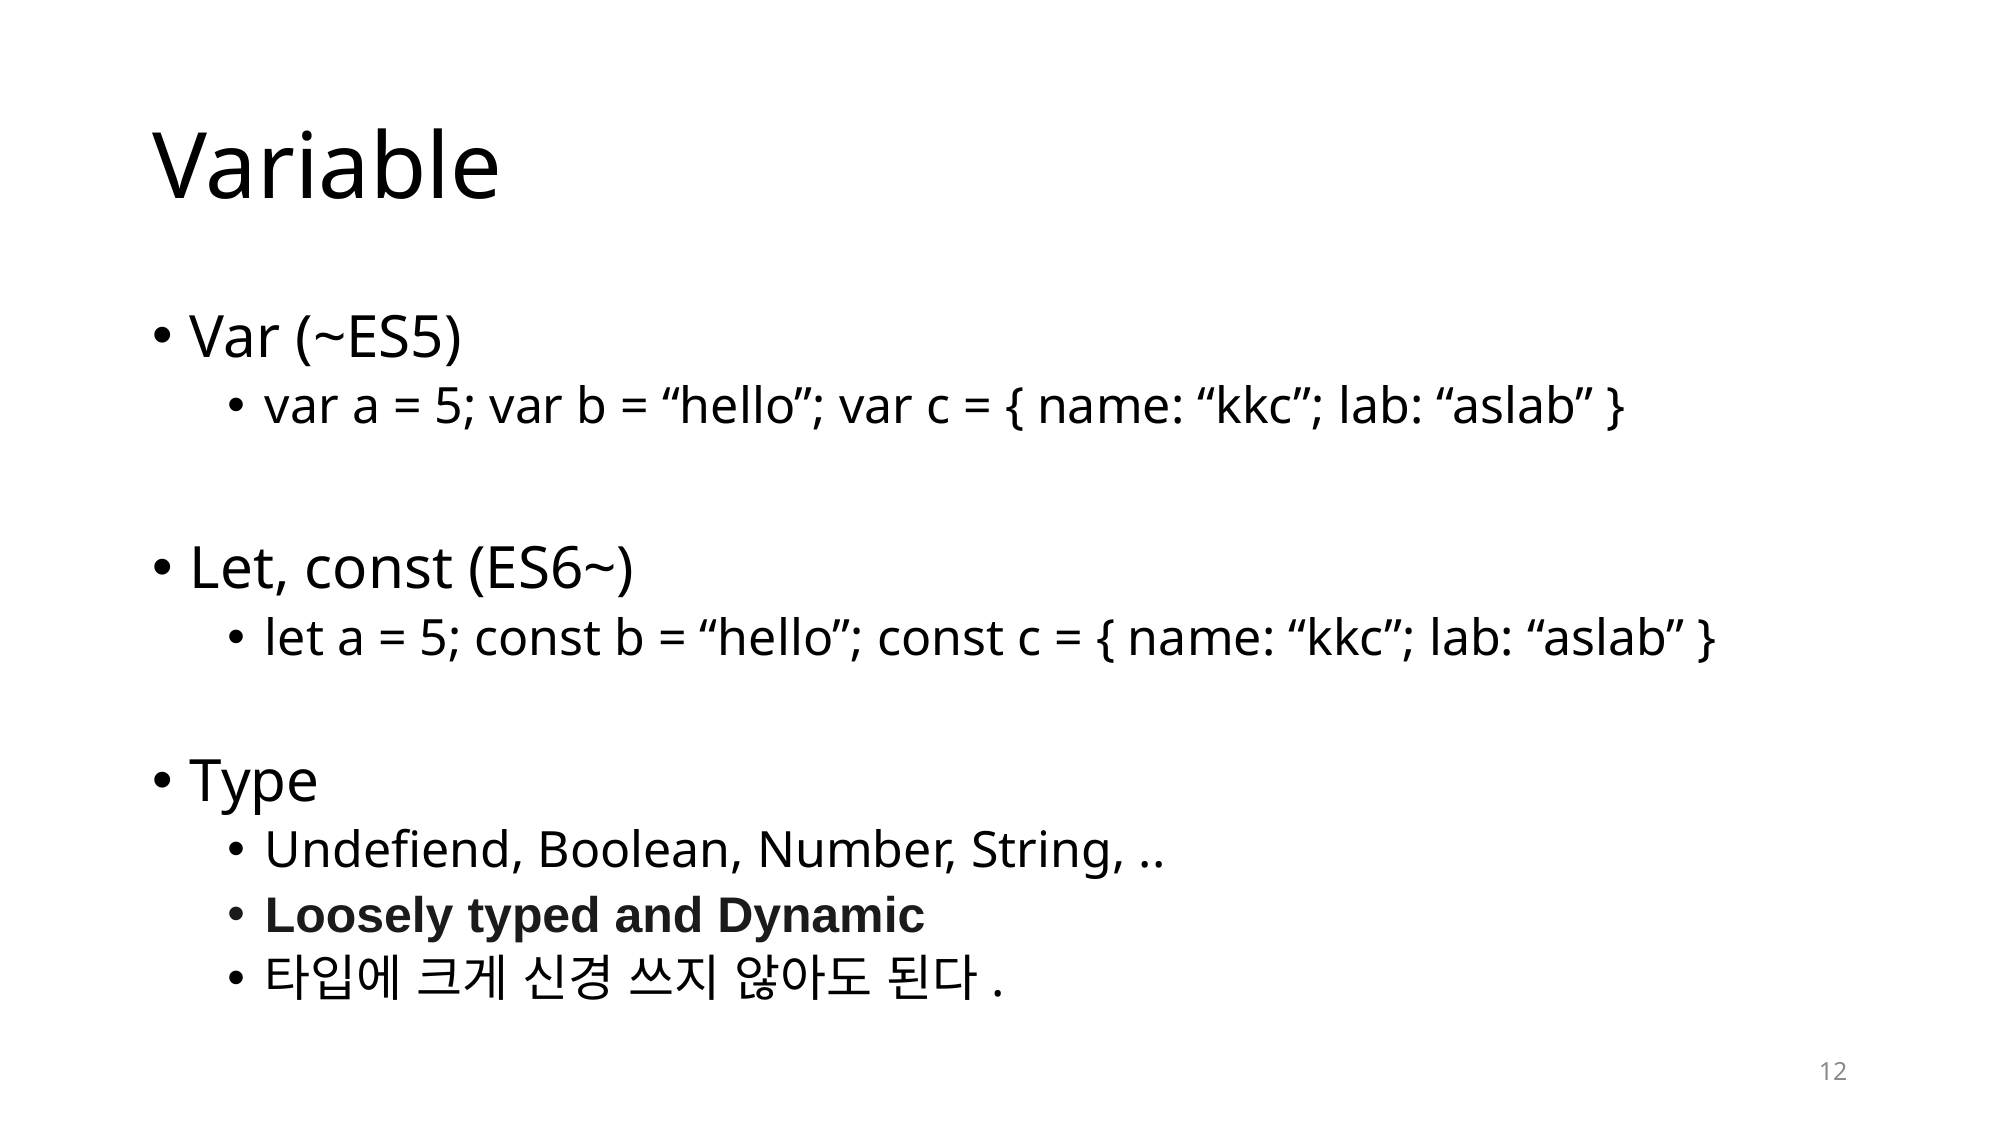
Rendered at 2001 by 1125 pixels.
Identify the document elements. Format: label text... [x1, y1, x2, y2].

slide_number 12 [1412, 1042, 1863, 1103]
list Var (~ES5) var a = 5; var b = “hello”; var c = { name: “kkc”; lab: “aslab” } Let, const (ES6~) let a = 5; const b = “hello”; const c = { name: “kkc”; lab: “aslab” } Type Undefiend, Boolean, Number, String, .. Loosely typed and Dynamic 타입에 크게 신경 쓰지 않아도 된다. [137, 299, 1863, 1014]
title Variable [137, 59, 1863, 278]
